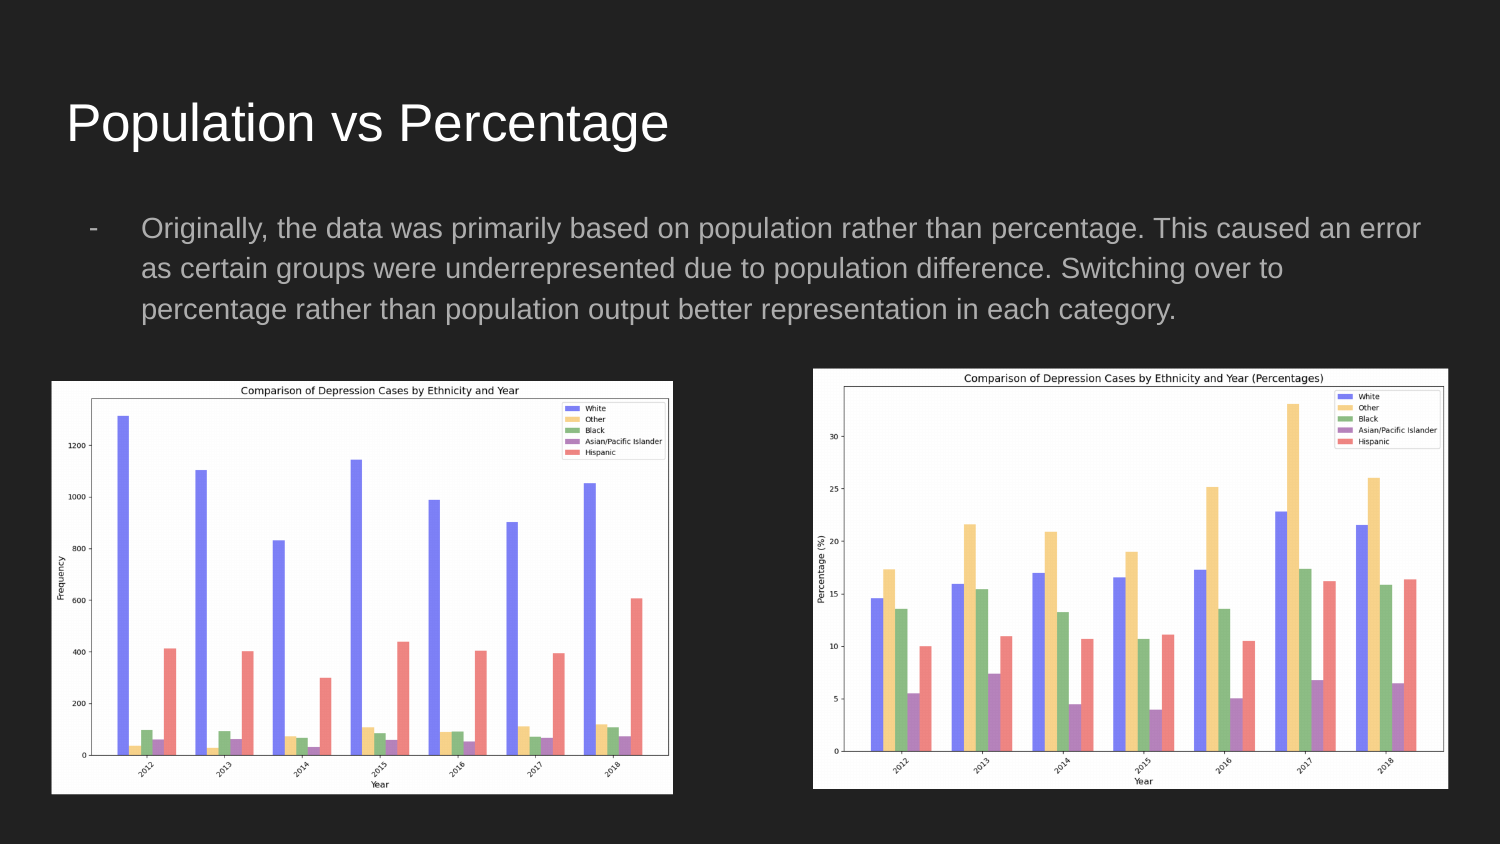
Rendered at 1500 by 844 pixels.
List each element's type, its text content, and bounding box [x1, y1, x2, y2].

picture [50, 380, 673, 795]
list Originally, the data was primarily based on population rather than percentage. This caused an error as certain groups were underrepresented due to population difference. Switching over to percentage rather than population output better representation in each category. [51, 189, 1449, 750]
picture [813, 367, 1450, 789]
title Population vs Percentage [51, 72, 1449, 167]
